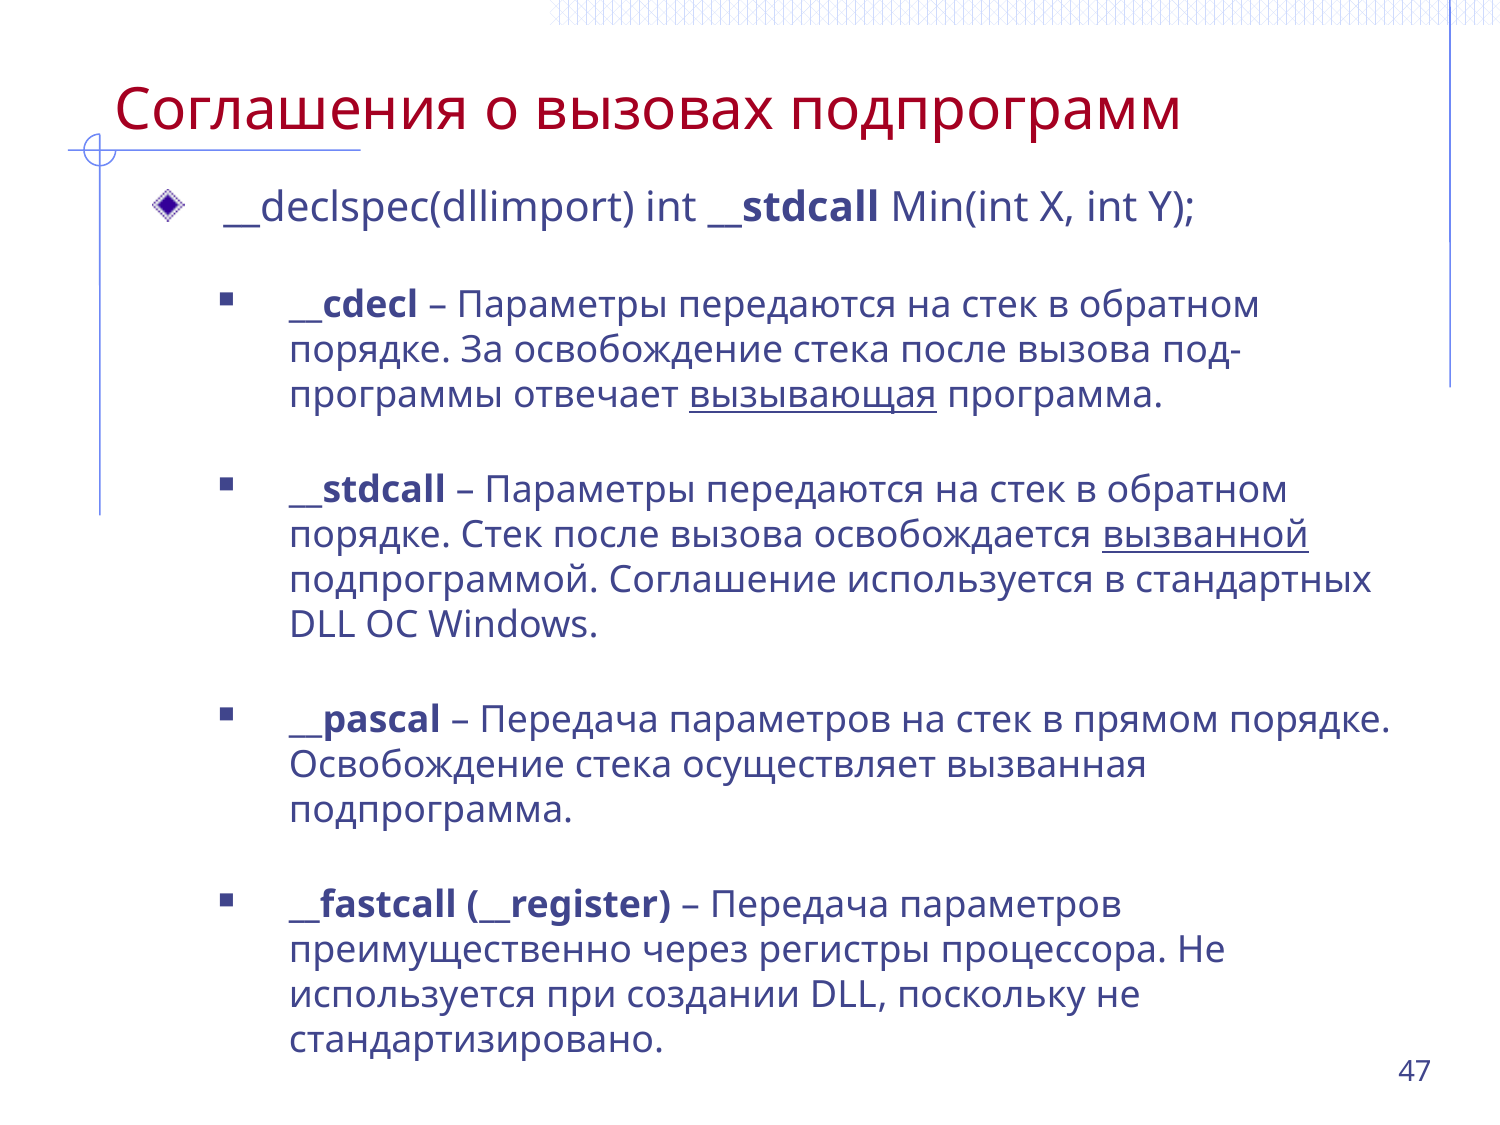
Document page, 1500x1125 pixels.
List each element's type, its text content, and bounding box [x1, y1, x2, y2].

picture [152, 189, 185, 222]
title Соглашения о вызовах подпрограмм [99, 50, 1375, 149]
slide_number 47 [1074, 1071, 1447, 1100]
list __declspec(dllimport) int __stdcall Min(int X, int Y); __cdecl – Параметры передаются на стек в обратном порядке. За освобождение стека после вызова под-программы отвечает вызывающая программа. __stdcall – Параметры передаются на стек в обратном порядке. Стек после вызова освобождается вызванной подпрограммой. Соглашение используется в стандартных DLL ОС Windows. __pascal – Передача параметров на стек в прямом порядке. Освобождение стека осуществляет вызванная подпрограмма. __fastcall (__register) – Передача параметров преимущественно через регистры процессора. Не используется при создании DLL, поскольку не стандартизировано. [137, 172, 1447, 1071]
